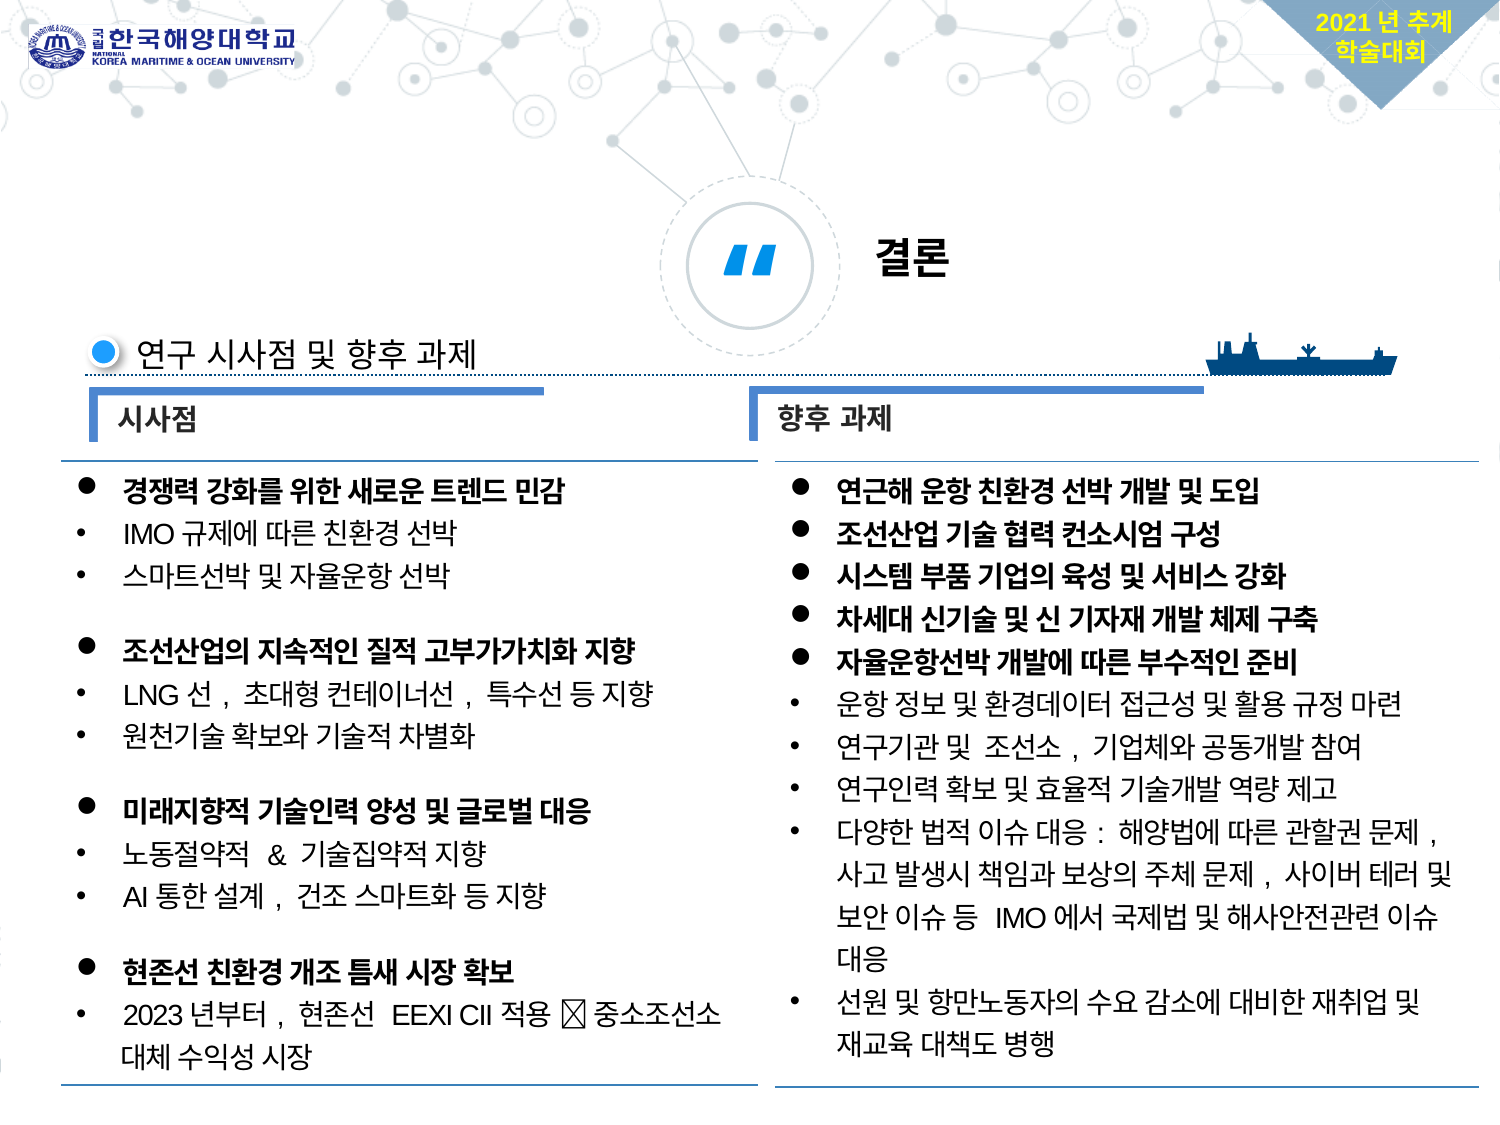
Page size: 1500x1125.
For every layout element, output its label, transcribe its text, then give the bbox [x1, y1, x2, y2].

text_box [85, 332, 1398, 376]
text_box 결론 [859, 224, 1491, 290]
table_header 연근해 운항 친환경 선박 개발 및 도입 조선산업 기술 협력 컨소시엄 구성 시스템 부품 기업의 육성 및 서비스 강화 차세대 신기술 및 신 기자재 개발 체제 구축 자율운항선박 개발에 따른 부수적인 준비 운항 정보 및 환경데이터 접근성 및 활용 규정 마련 연구기관 및 조선소, 기업체와 공동개발 참여 연구인력 확보 및 효율적 기술개발 역량 제고 다양한 법적 이슈 대응: 해양법에 따른 관할권 문제, 사고 발생시 책임과 보상의 주체 문제, 사이버 테러 및 보안 이슈 등 IMO에서 국제법 및 해사안전관련 이슈 대응 선원 및 항만노동자의 수요 감소에 대비한 재취업 및 재교육 대책도 병행 [775, 462, 1479, 1086]
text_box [749, 386, 1206, 445]
table_header 경쟁력 강화를 위한 새로운 트렌드 민감 IMO규제에 따른 친환경 선박 스마트선박 및 자율운항 선박 조선산업의 지속적인 질적 고부가가치화 지향 LNG선, 초대형 컨테이너선, 특수선 등 지향 원천기술 확보와 기술적 차별화 미래지향적 기술인력 양성 및 글로벌 대응 노동절약적 & 기술집약적 지향 AI통한 설계, 건조 스마트화 등 지향 현존선 친환경 개조 틈새 시장 확보 2023년부터, 현존선 EEXI CII적용  중소조선소 대체 수익성 시장 [61, 462, 758, 1084]
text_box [89, 388, 546, 446]
picture [0, 0, 1500, 1125]
